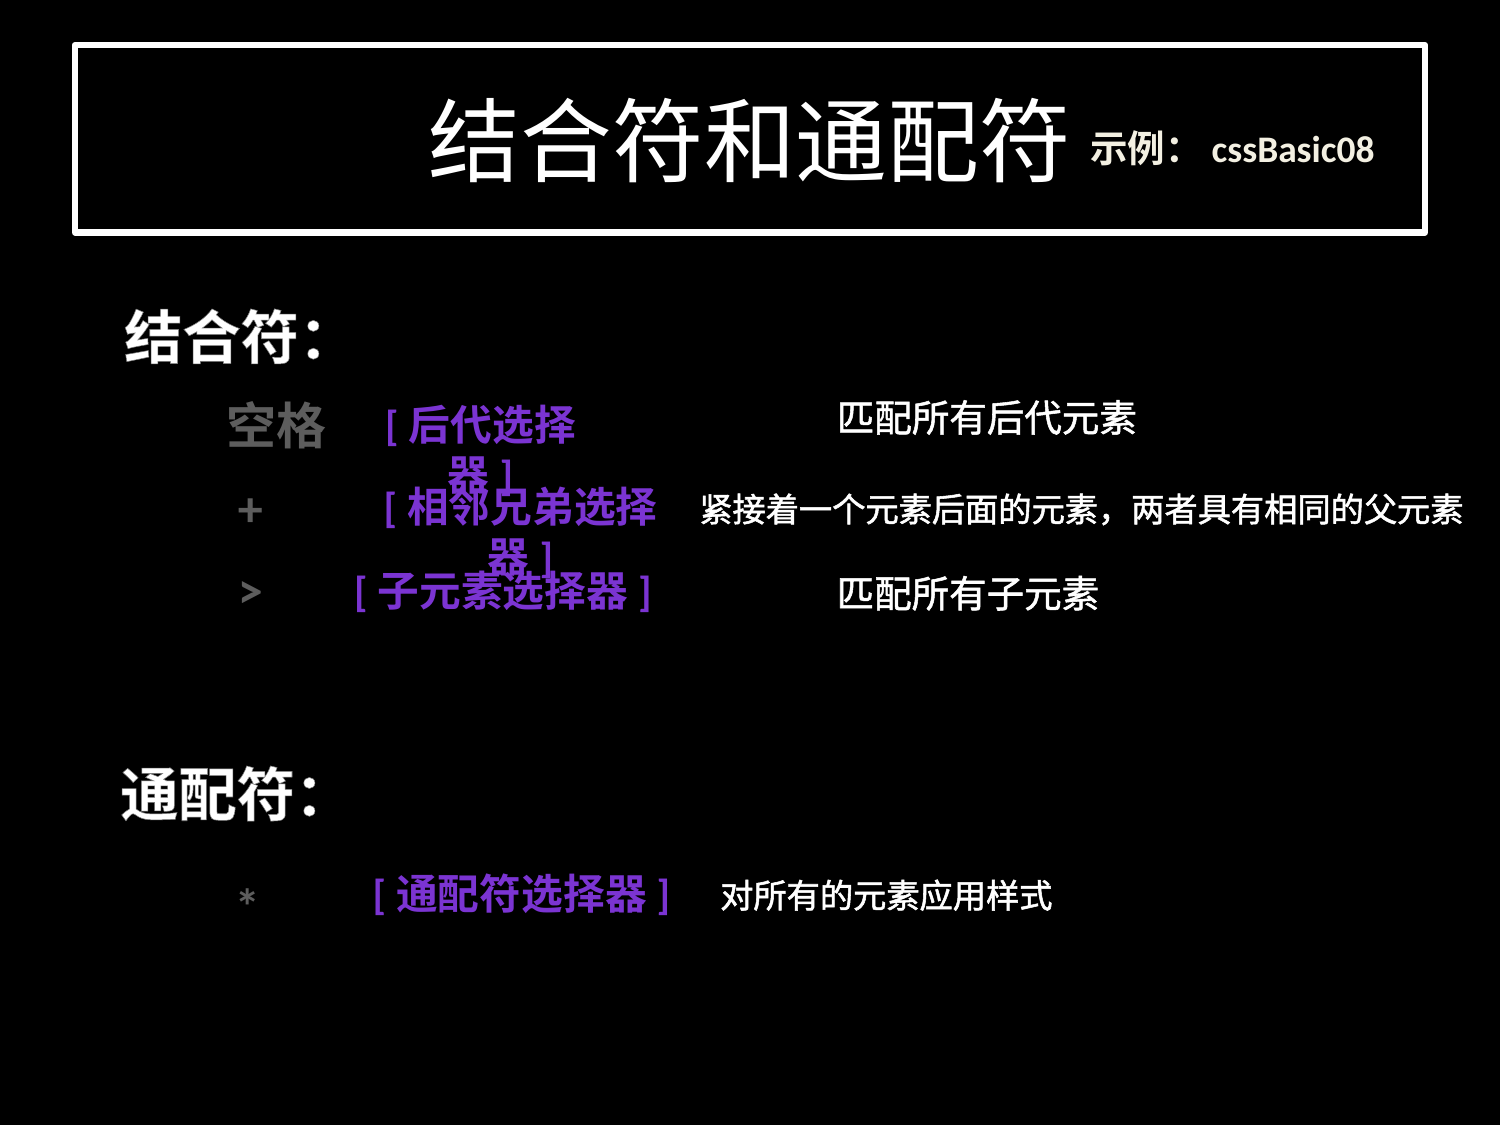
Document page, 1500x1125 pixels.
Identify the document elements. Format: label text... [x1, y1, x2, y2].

text_box > [222, 550, 278, 626]
text_box [子元素选择器] [332, 557, 673, 623]
text_box 结合符： [109, 292, 373, 378]
text_box [相邻兄弟选择器] [344, 473, 697, 589]
text_box 通配符： [105, 750, 369, 835]
text_box [通配符选择器] [351, 860, 692, 926]
text_box 示例：cssBasic08 [1075, 117, 1390, 178]
text_box 匹配所有后代元素 [821, 386, 1152, 447]
text_box * [219, 867, 276, 943]
title 结合符和通配符 [72, 42, 1428, 236]
text_box 紧接着一个元素后面的元素，两者具有相同的父元素 [684, 480, 1480, 536]
text_box 对所有的元素应用样式 [705, 867, 1068, 922]
text_box [后代选择器] [339, 391, 622, 507]
text_box 空格 [211, 386, 342, 462]
text_box 匹配所有子元素 [821, 562, 1115, 623]
text_box + [222, 468, 278, 544]
